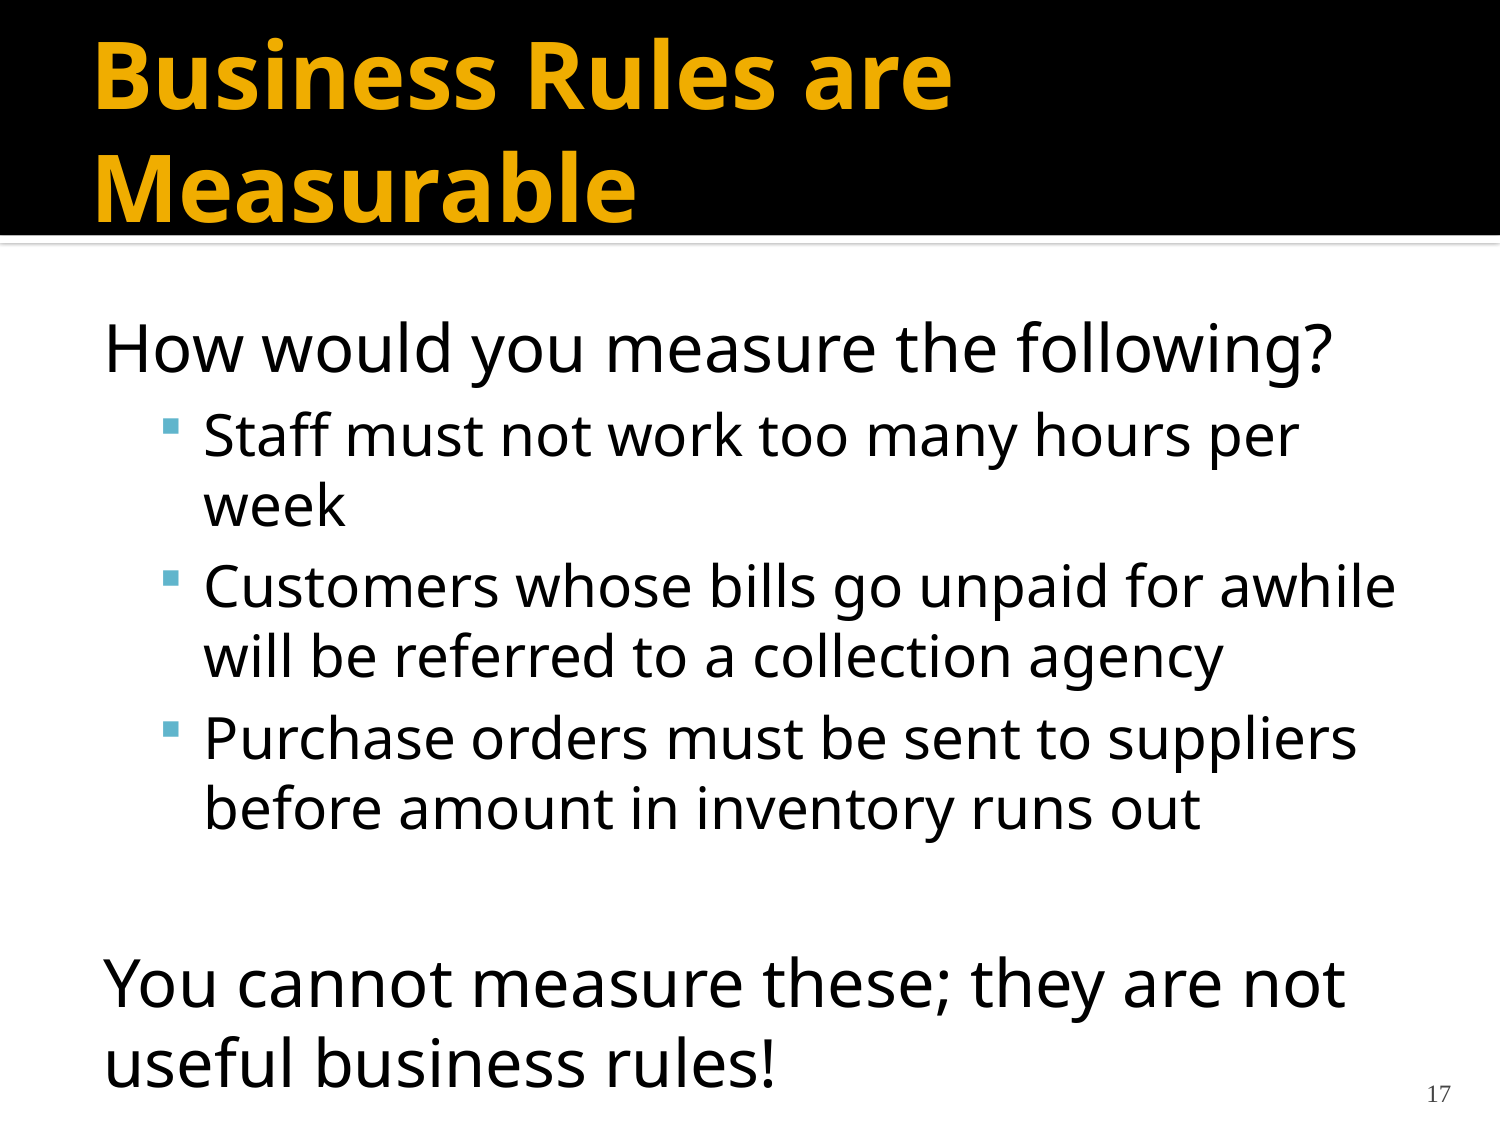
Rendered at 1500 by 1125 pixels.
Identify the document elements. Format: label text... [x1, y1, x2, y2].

list How would you measure the following? Staff must not work too many hours per week Customers whose bills go unpaid for awhile will be referred to a collection agency Purchase orders must be sent to suppliers before amount in inventory runs out You cannot measure these; they are not useful business rules! [75, 291, 1425, 1050]
slide_number 17 [1345, 1062, 1467, 1108]
title Business Rules are Measurable [75, 25, 1425, 231]
